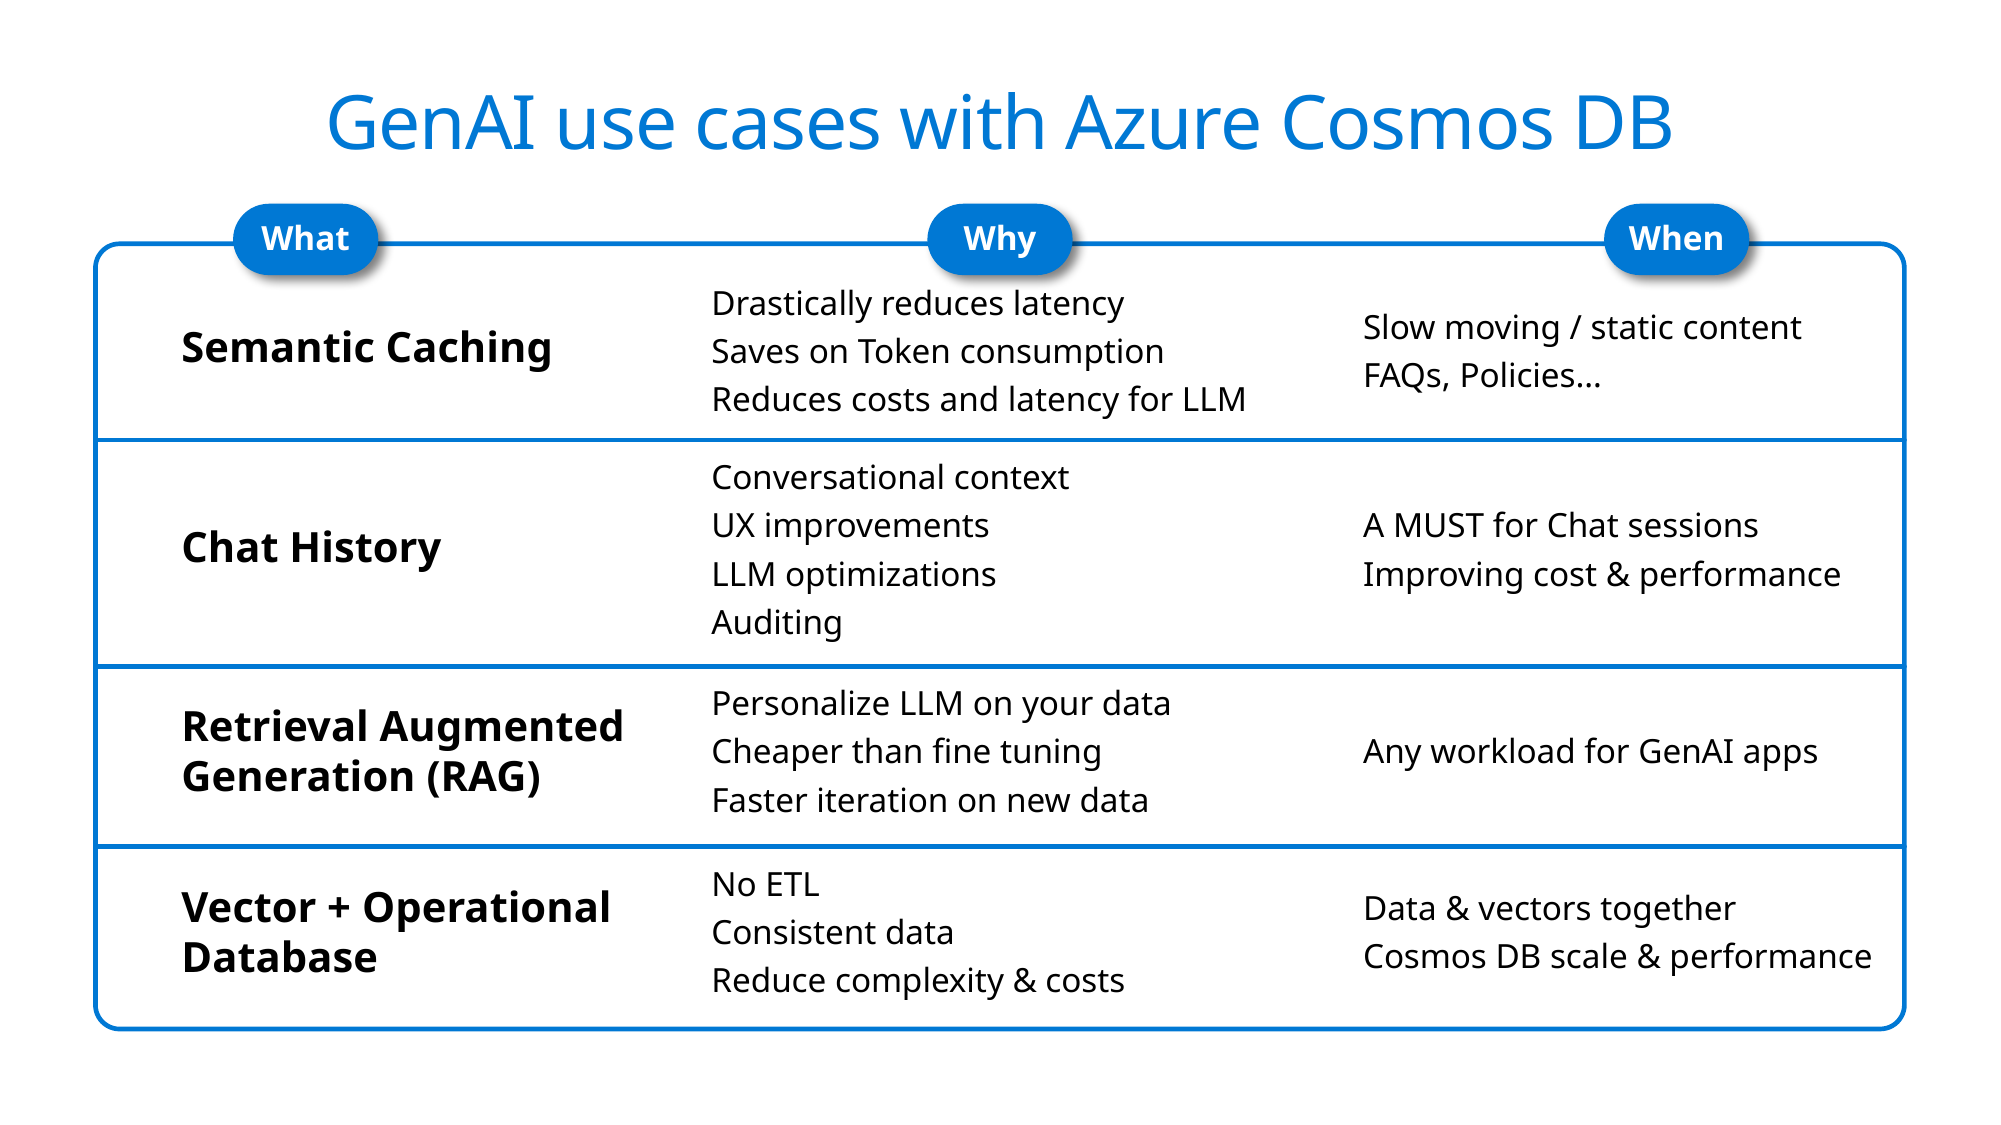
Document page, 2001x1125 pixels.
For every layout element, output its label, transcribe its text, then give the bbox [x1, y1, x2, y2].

text_box A MUST for Chat sessions Improving cost & performance [1363, 508, 1940, 594]
text_box Slow moving / static content FAQs, Policies… [1363, 310, 1940, 396]
text_box Chat History [181, 520, 655, 571]
text_box Conversational context UX improvements LLM optimizations Auditing [711, 460, 1289, 642]
text_box Drastically reduces latency Saves on Token consumption Reduces costs and latency for LLM [711, 286, 1289, 420]
text_box Any workload for GenAI apps [1363, 734, 1940, 771]
text_box What [233, 203, 379, 276]
title GenAI use cases with Azure Cosmos DB [96, 75, 1904, 166]
text_box a [94, 442, 1906, 664]
text_box When [1604, 203, 1750, 276]
text_box a [94, 849, 1906, 1030]
text_box Data & vectors together Cosmos DB scale & performance [1363, 891, 1940, 976]
text_box Semantic Caching [181, 321, 655, 372]
text_box a [94, 669, 1906, 844]
text_box a [94, 243, 1906, 438]
text_box No ETL Consistent data Reduce complexity & costs [711, 867, 1289, 1001]
text_box Retrieval Augmented Generation (RAG) [181, 699, 655, 800]
text_box Why [927, 203, 1073, 276]
text_box Vector + Operational Database [181, 880, 655, 981]
text_box Personalize LLM on your data Cheaper than fine tuning Faster iteration on new data [711, 686, 1289, 820]
